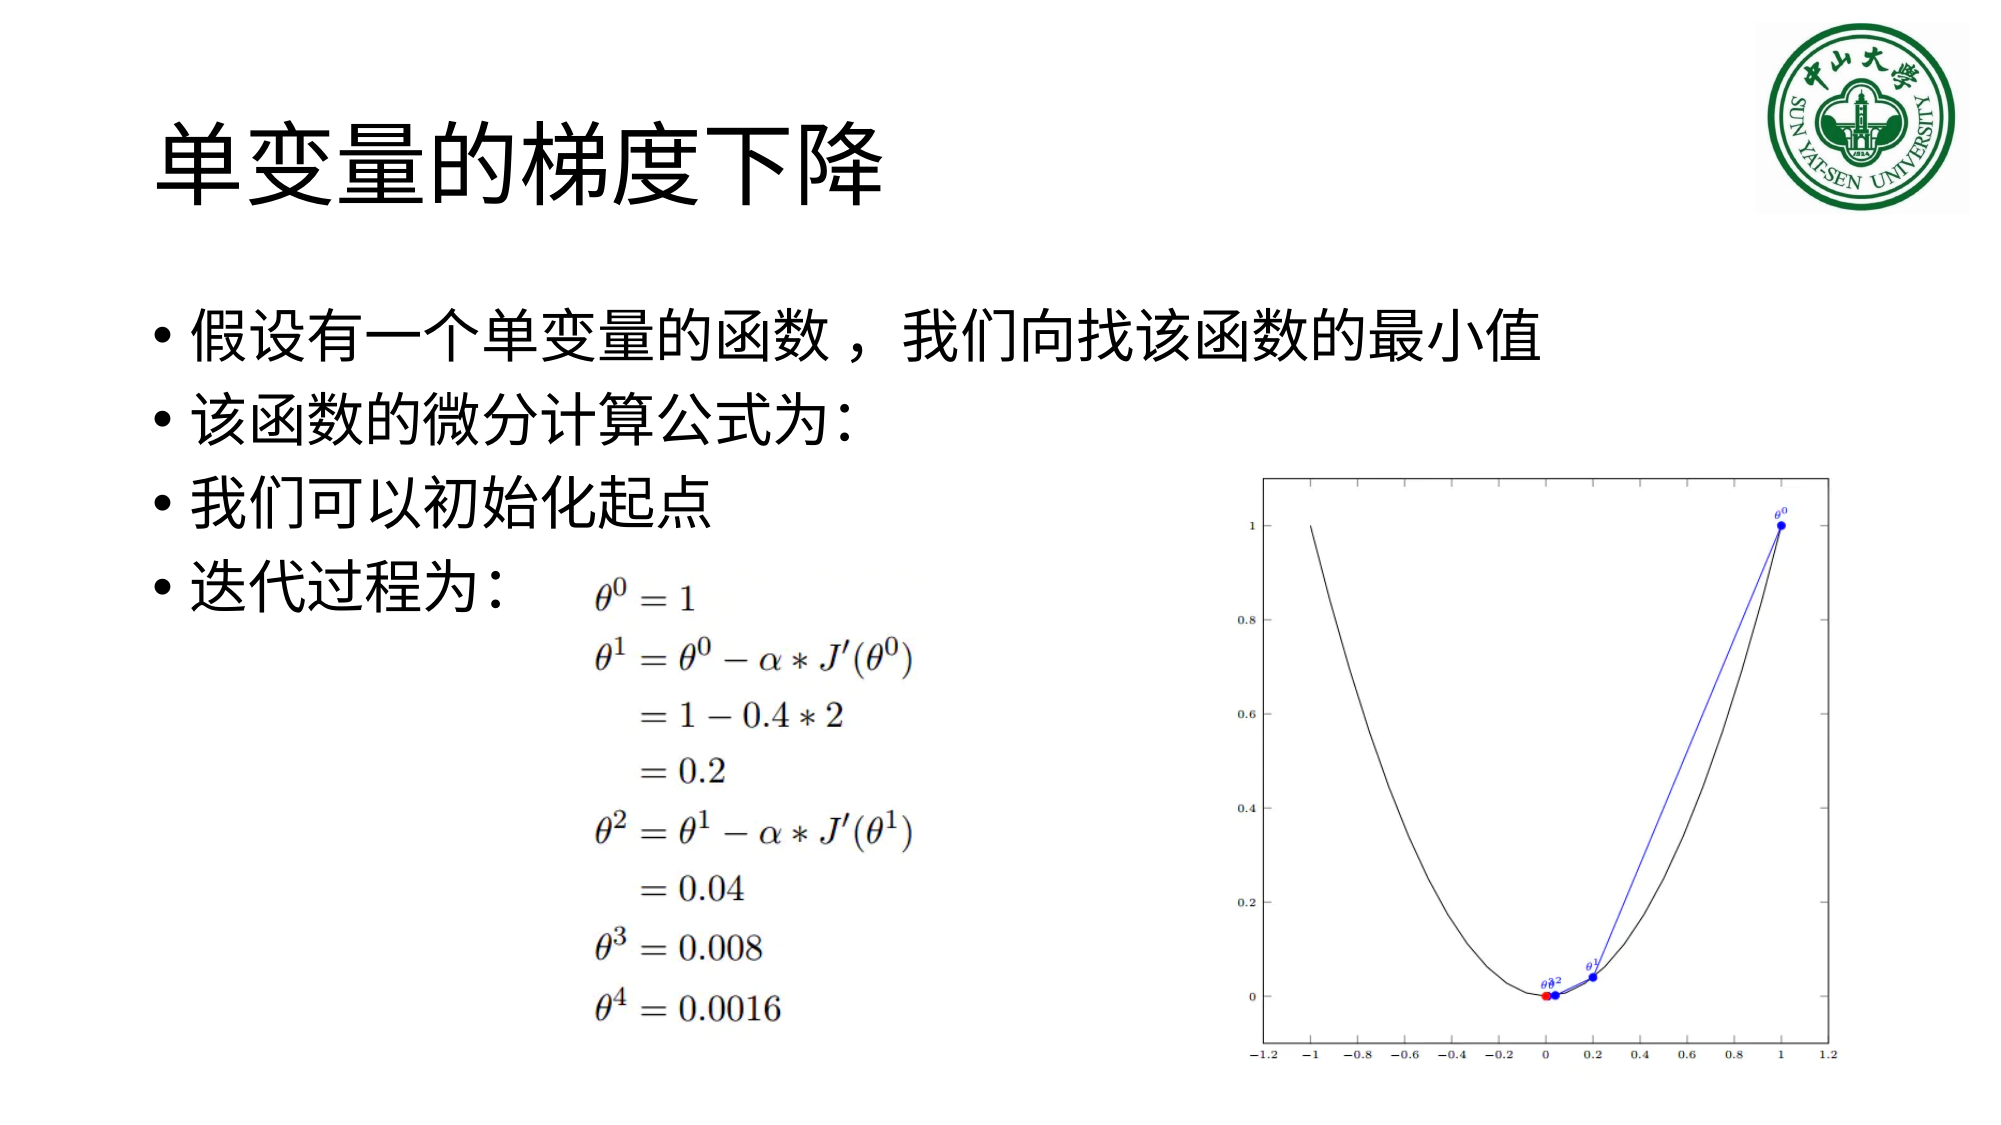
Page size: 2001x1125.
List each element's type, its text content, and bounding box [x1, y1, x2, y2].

picture [1755, 22, 1970, 214]
picture [1219, 460, 1863, 1085]
title 单变量的梯度下降 [137, 59, 1863, 278]
picture [579, 565, 946, 1047]
